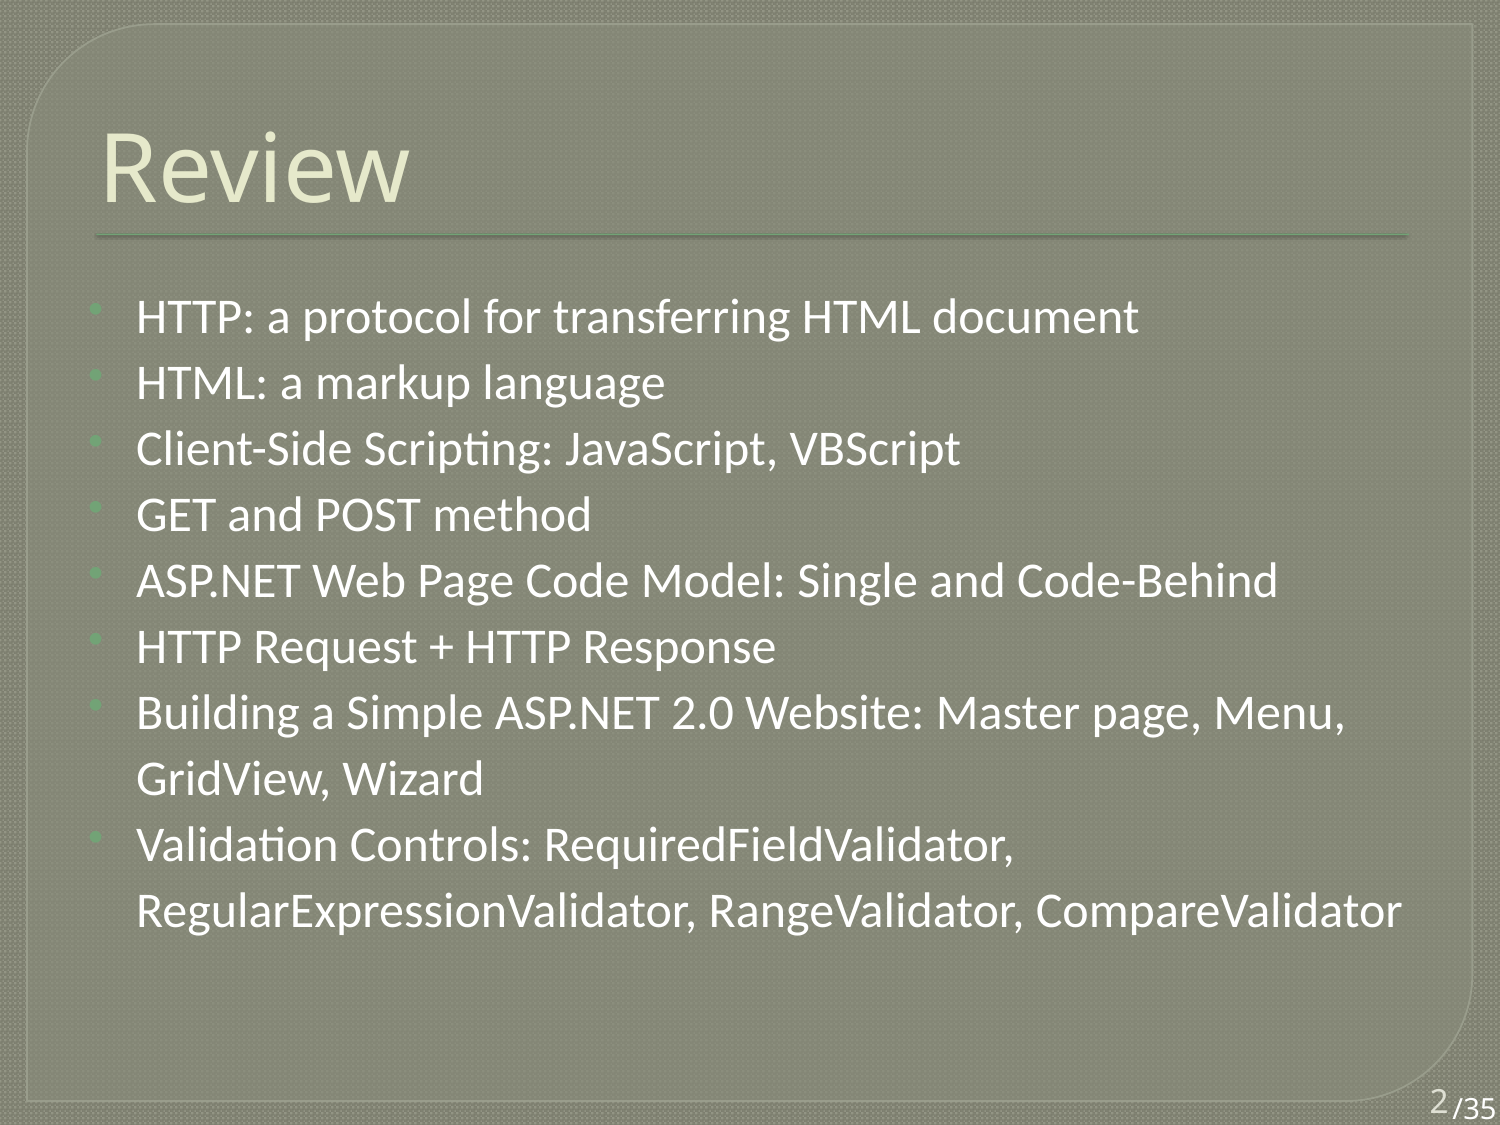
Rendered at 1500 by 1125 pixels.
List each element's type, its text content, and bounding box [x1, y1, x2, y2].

slide_number 2 [1387, 1080, 1464, 1125]
title Review [75, 41, 1425, 230]
list HTTP: a protocol for transferring HTML document HTML: a markup language Client-Side Scripting: JavaScript, VBScript GET and POST method ASP.NET Web Page Code Model: Single and Code-Behind HTTP Request + HTTP Response Building a Simple ASP.NET 2.0 Website: Master page, Menu, GridView, Wizard Validation Controls: RequiredFieldValidator, RegularExpressionValidator, RangeValidator, CompareValidator [75, 270, 1425, 1013]
